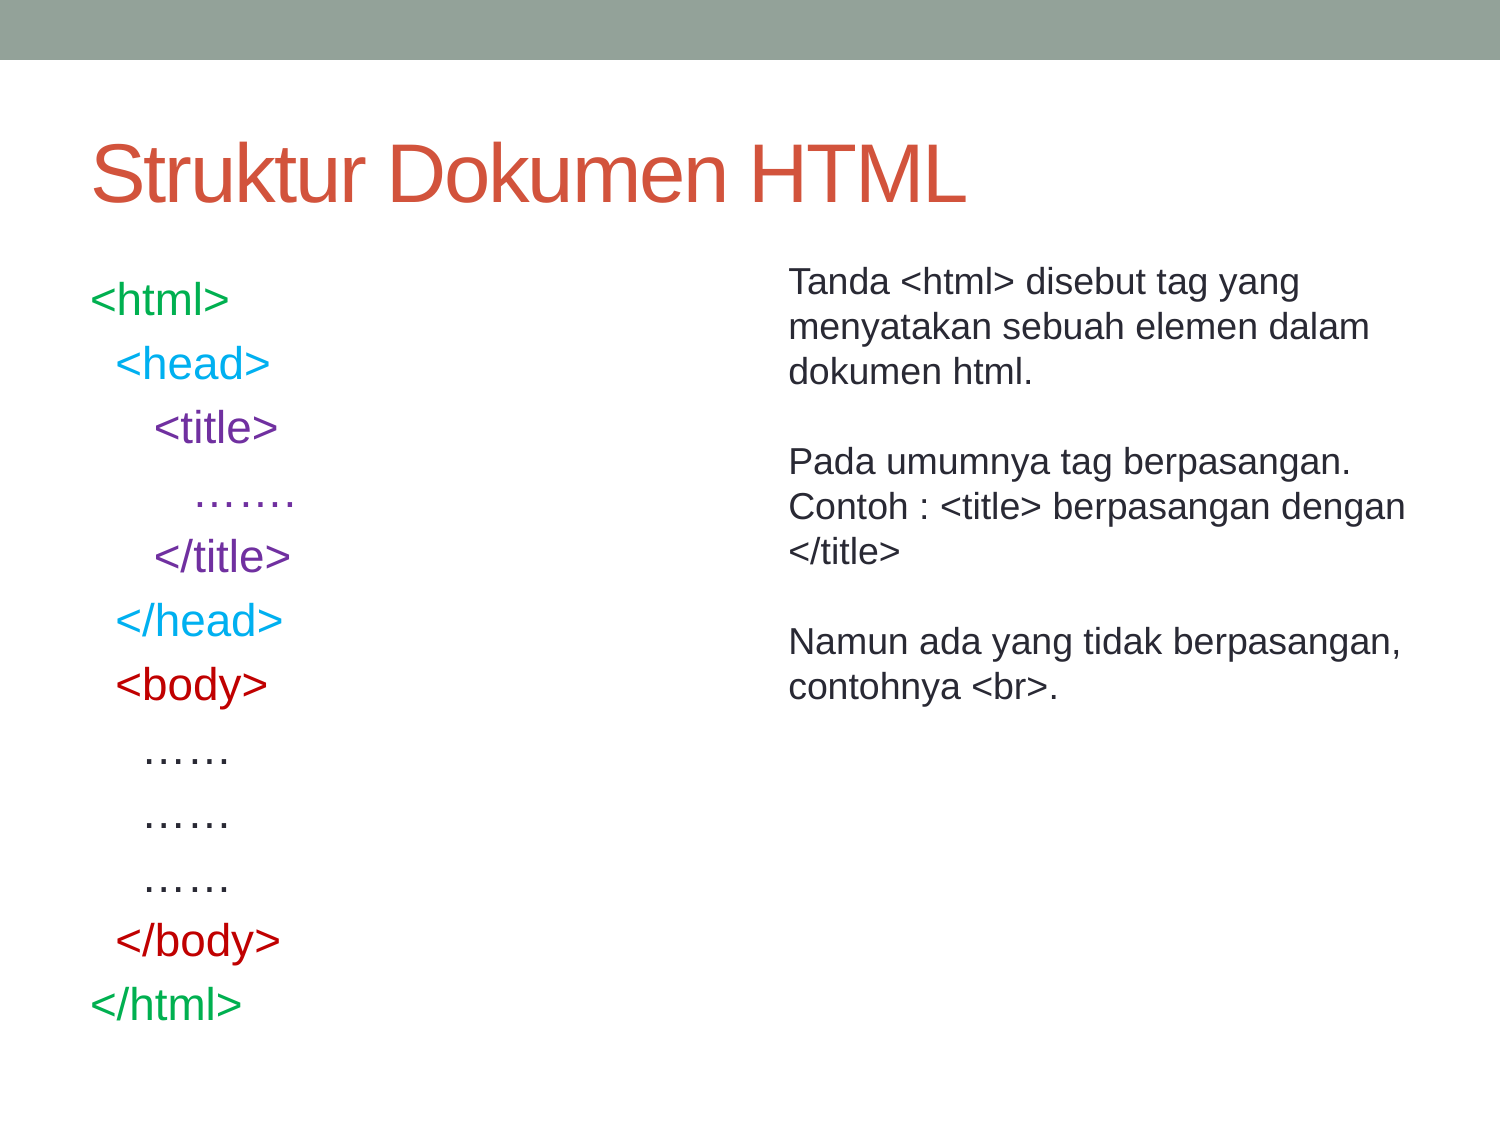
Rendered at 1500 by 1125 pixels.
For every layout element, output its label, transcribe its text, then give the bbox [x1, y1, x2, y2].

list <html> <head> <title> ……. </title> </head> <body> …… …… …… </body> </html> [75, 262, 1425, 1063]
title Struktur Dokumen HTML [75, 87, 1425, 250]
text_box Tanda <html> disebut tag yang menyatakan sebuah elemen dalam dokumen html. Pada umumnya tag berpasangan. Contoh : <title> berpasangan dengan </title> Namun ada yang tidak berpasangan, contohnya <br>. [773, 249, 1483, 715]
